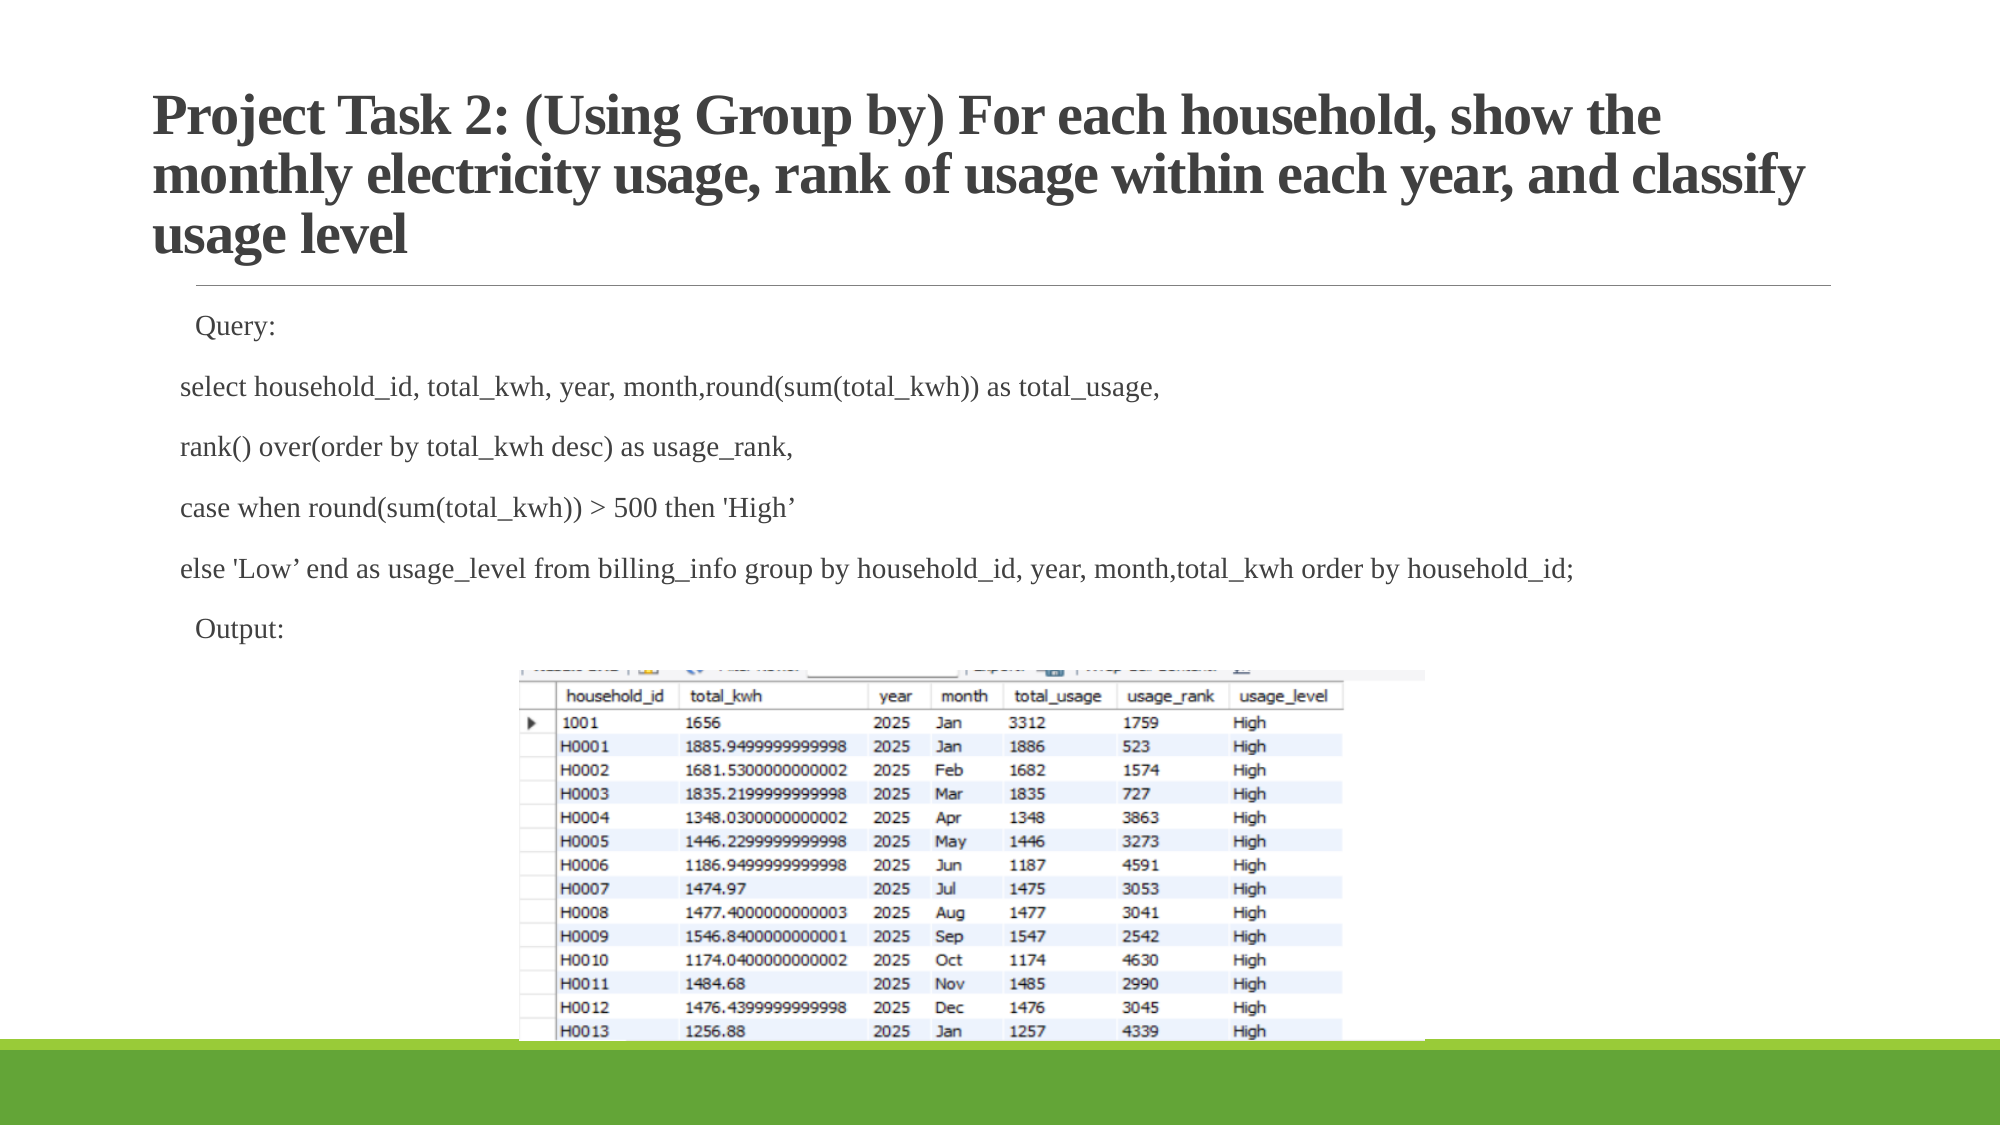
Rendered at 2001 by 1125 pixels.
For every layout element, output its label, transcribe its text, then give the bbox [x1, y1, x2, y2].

list Query: select household_id, total_kwh, year, month,round(sum(total_kwh)) as total_usage, rank() over(order by total_kwh desc) as usage_rank, case when round(sum(total_kwh)) > 500 then 'High’ else 'Low’ end as usage_level from billing_info group by household_id, year, month,total_kwh order by household_id; Output: [180, 302, 1830, 963]
title Project Task 2: (Using Group by) For each household, show the monthly electricity usage, rank of usage within each year, and classify usage level [137, 55, 1863, 273]
picture [518, 669, 1425, 1041]
